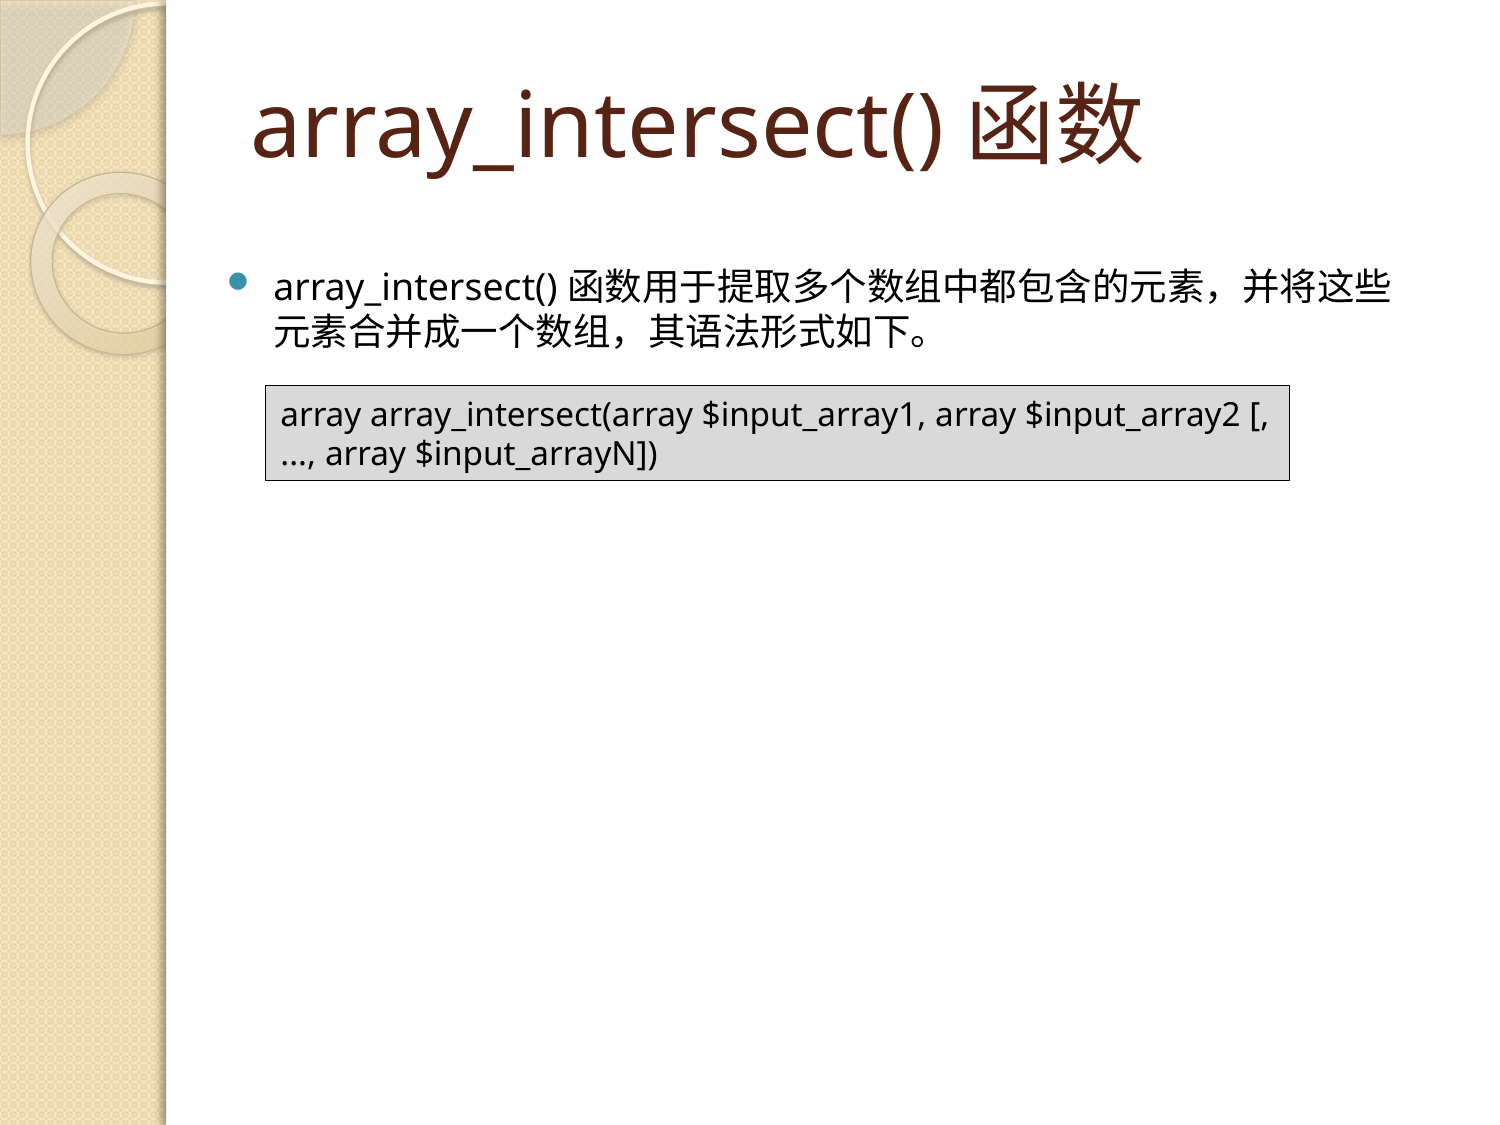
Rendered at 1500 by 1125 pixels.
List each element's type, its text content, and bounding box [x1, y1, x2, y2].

text_box array_intersect()函数用于提取多个数组中都包含的元素，并将这些元素合并成一个数组，其语法形式如下。 [198, 255, 1429, 362]
text_box array array_intersect(array $input_array1, array $input_array2 [, ..., array $input_arrayN]) [265, 385, 1290, 480]
title array_intersect()函数 [235, 45, 1466, 197]
